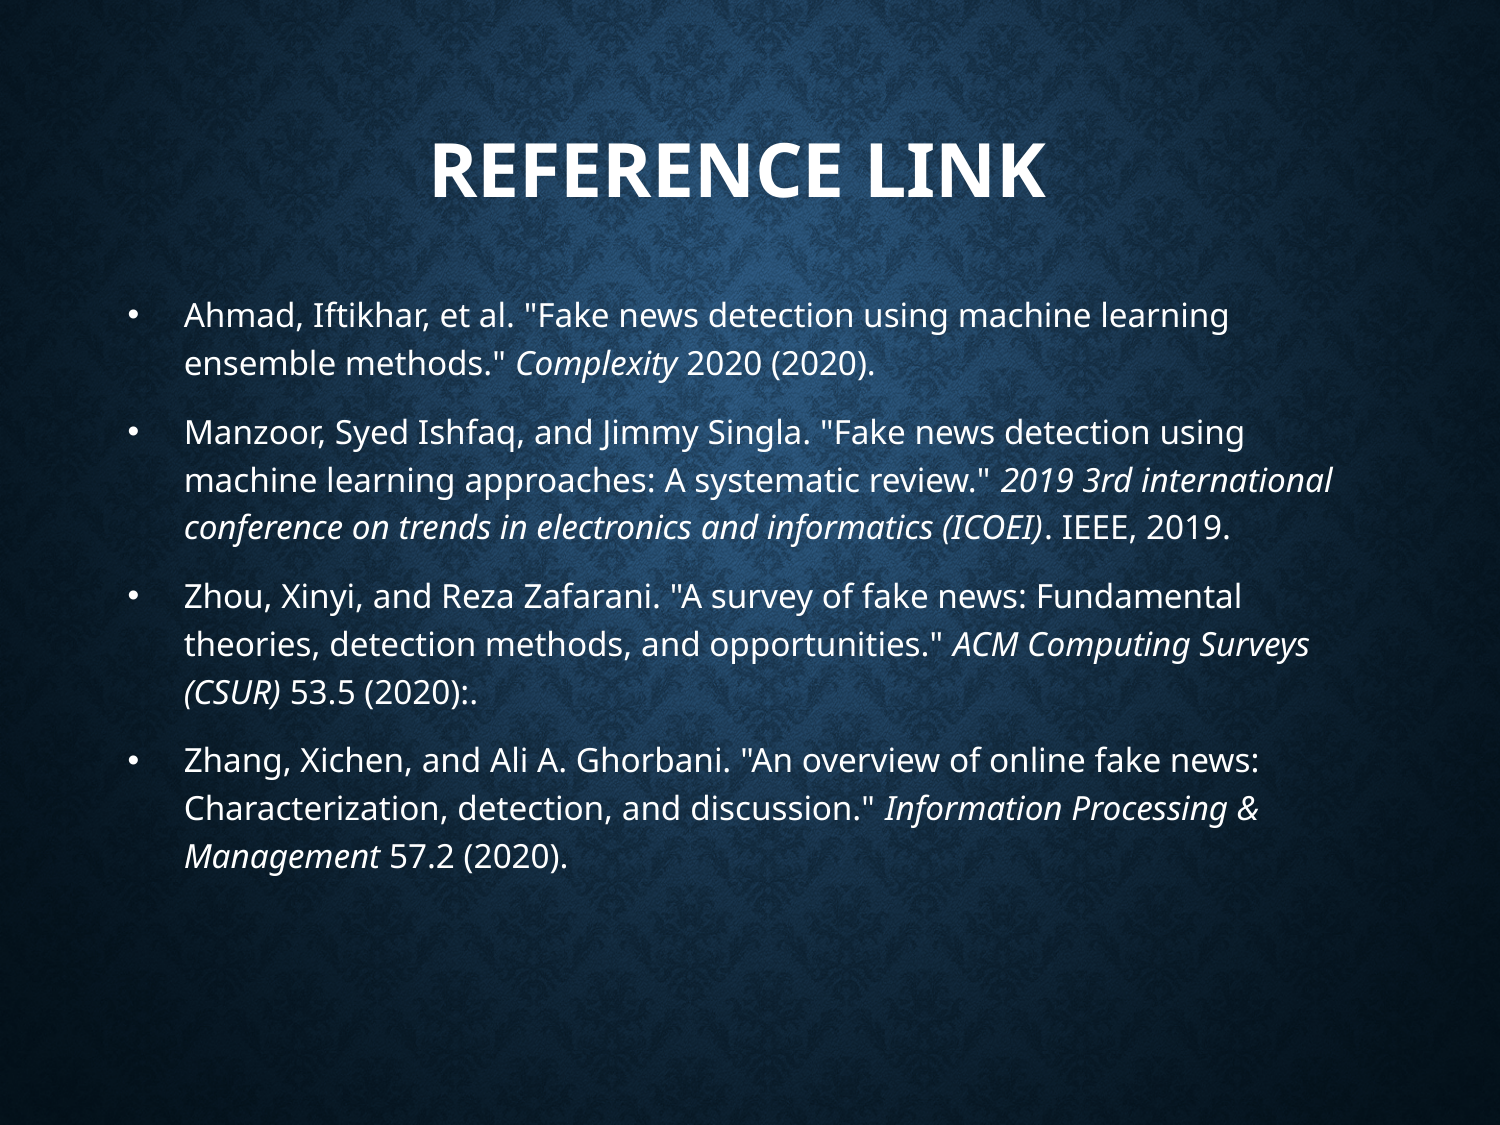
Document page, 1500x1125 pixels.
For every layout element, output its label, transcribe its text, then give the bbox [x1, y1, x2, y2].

title Reference link [100, 113, 1376, 222]
subtitle Ahmad, Iftikhar, et al. "Fake news detection using machine learning ensemble methods." Complexity 2020 (2020). Manzoor, Syed Ishfaq, and Jimmy Singla. "Fake news detection using machine learning approaches: A systematic review." 2019 3rd international conference on trends in electronics and informatics (ICOEI). IEEE, 2019. Zhou, Xinyi, and Reza Zafarani. "A survey of fake news: Fundamental theories, detection methods, and opportunities." ACM Computing Surveys (CSUR) 53.5 (2020):. Zhang, Xichen, and Ali A. Ghorbani. "An overview of online fake news: Characterization, detection, and discussion." Information Processing & Management 57.2 (2020). [112, 278, 1388, 1059]
